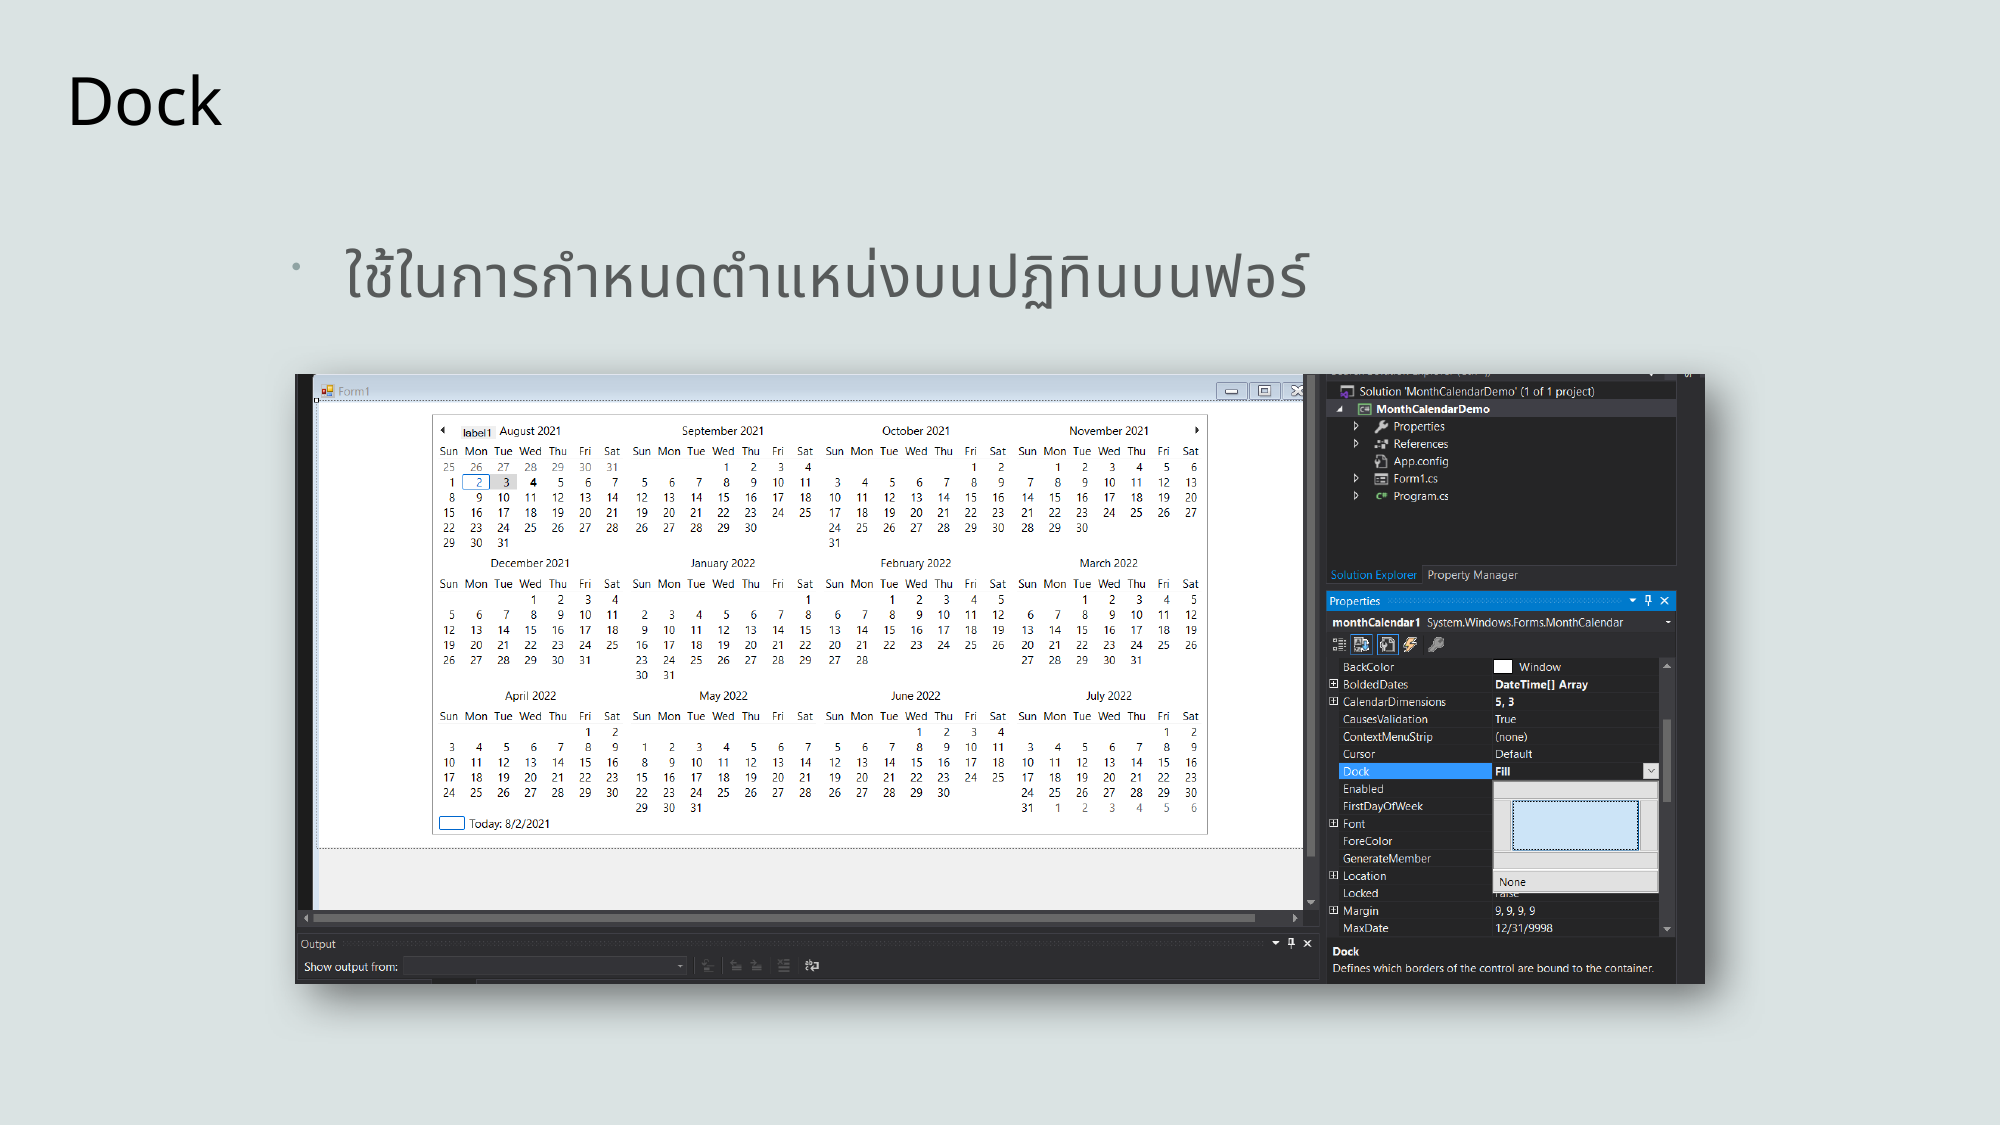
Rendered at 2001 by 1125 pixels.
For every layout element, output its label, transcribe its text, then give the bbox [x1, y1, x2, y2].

list ใช้ในการกำหนดตำแหน่งบนปฏิทินบนฟอร์ม [271, 196, 1579, 325]
text_box Dock [51, 34, 889, 147]
picture [295, 374, 1705, 985]
